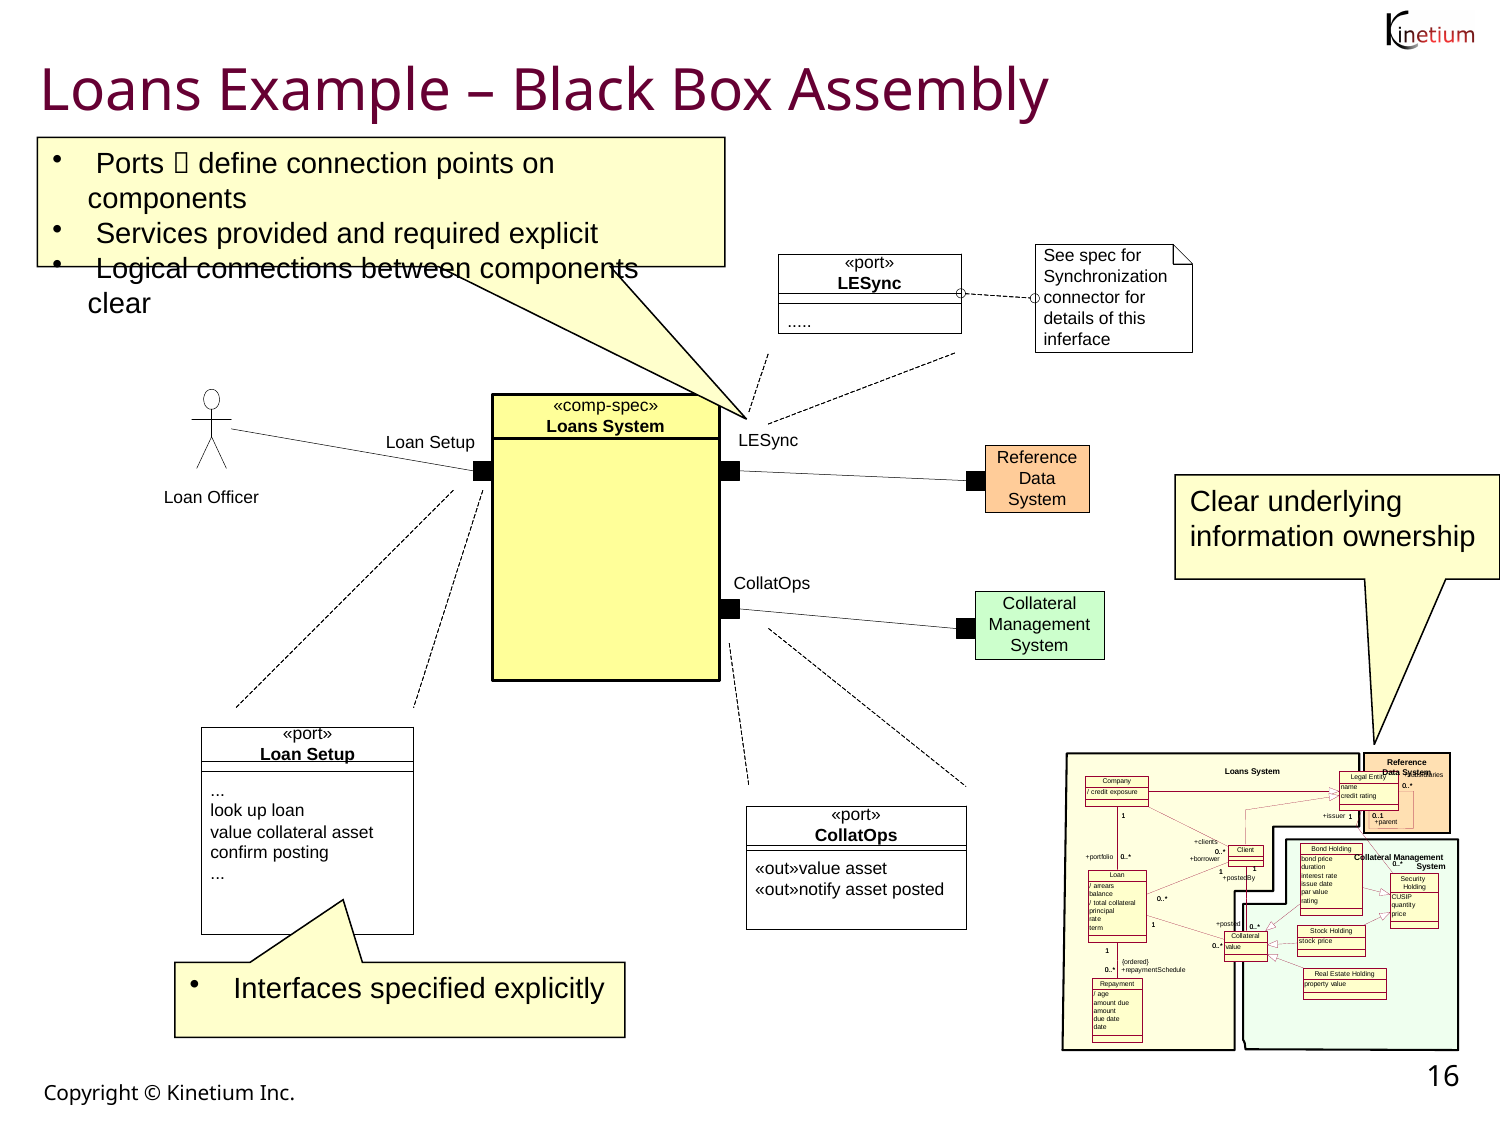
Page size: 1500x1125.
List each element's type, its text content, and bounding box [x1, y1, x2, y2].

title Loans Example – Black Box Assembly [24, 24, 1475, 150]
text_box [1062, 749, 1463, 1057]
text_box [134, 216, 1216, 1031]
slide_number 16 [1161, 1049, 1476, 1101]
text_box Ports  define connection points on components Services provided and required explicit Logical connections between components clear [37, 137, 725, 267]
text_box Clear underlying information ownership [1221, 474, 1500, 745]
picture [1385, 10, 1475, 24]
